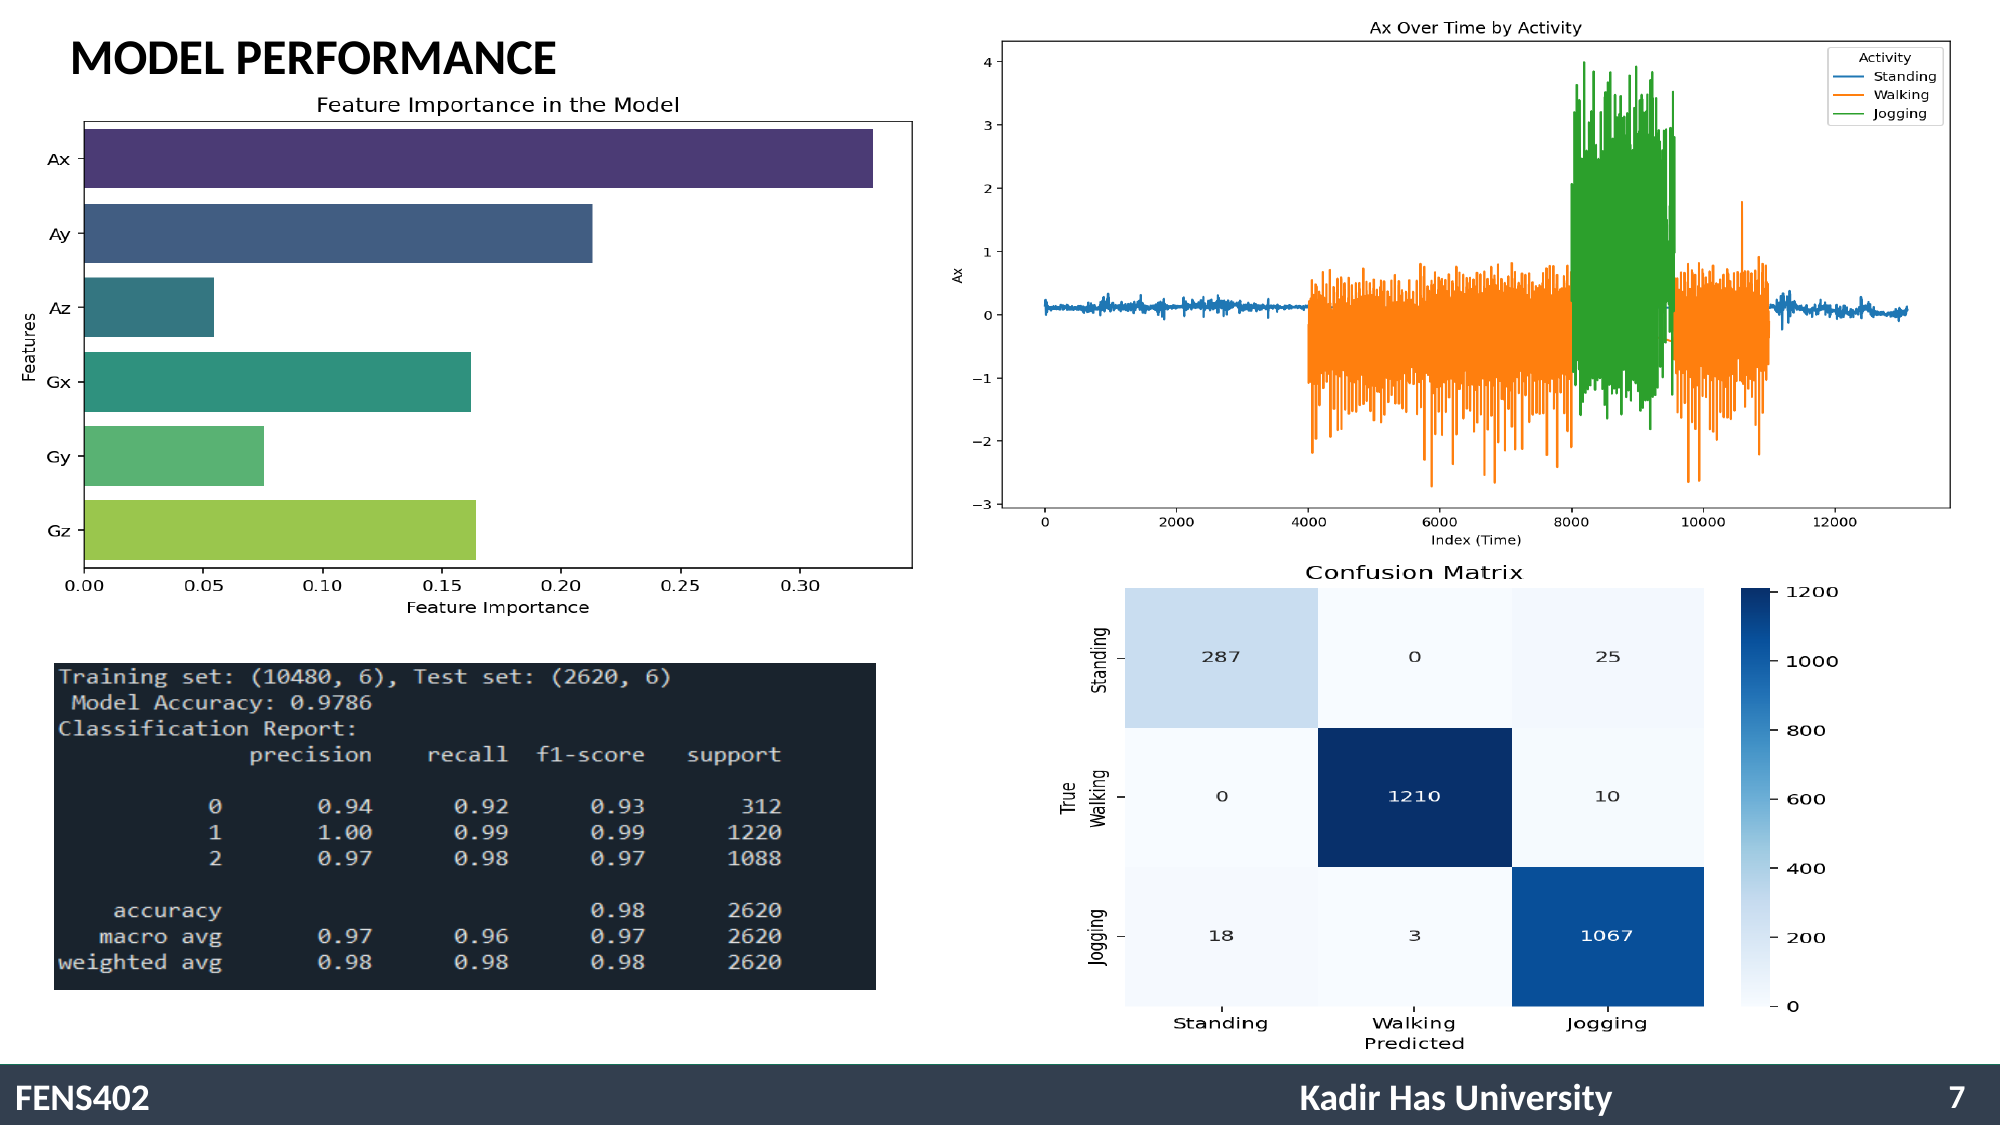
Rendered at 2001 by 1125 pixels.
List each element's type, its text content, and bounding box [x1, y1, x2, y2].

picture [941, 12, 1960, 1062]
picture [54, 663, 876, 990]
title MODEL PERFORMANCE [54, 0, 1780, 117]
footer FENS402 Kadir Has University [0, 1065, 2000, 1125]
picture [7, 85, 924, 627]
